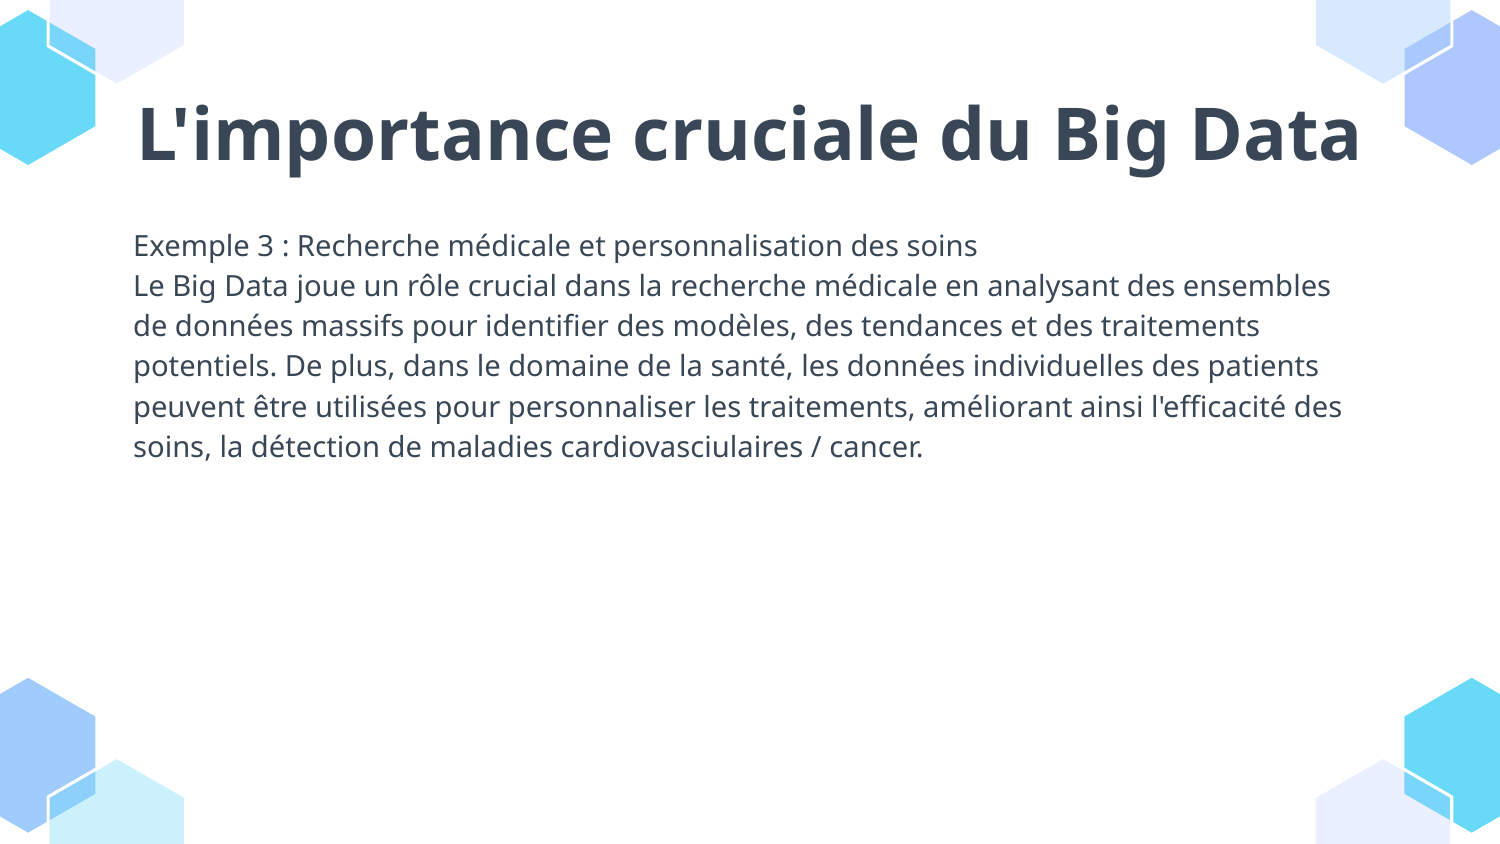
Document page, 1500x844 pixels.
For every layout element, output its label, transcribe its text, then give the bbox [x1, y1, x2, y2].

list Exemple 3 : Recherche médicale et personnalisation des soins Le Big Data joue un rôle crucial dans la recherche médicale en analysant des ensembles de données massifs pour identifier des modèles, des tendances et des traitements potentiels. De plus, dans le domaine de la santé, les données individuelles des patients peuvent être utilisées pour personnaliser les traitements, améliorant ainsi l'efficacité des soins, la détection de maladies cardiovasciulaires / cancer. [118, 207, 1382, 756]
title L'importance cruciale du Big Data [118, 72, 1382, 167]
